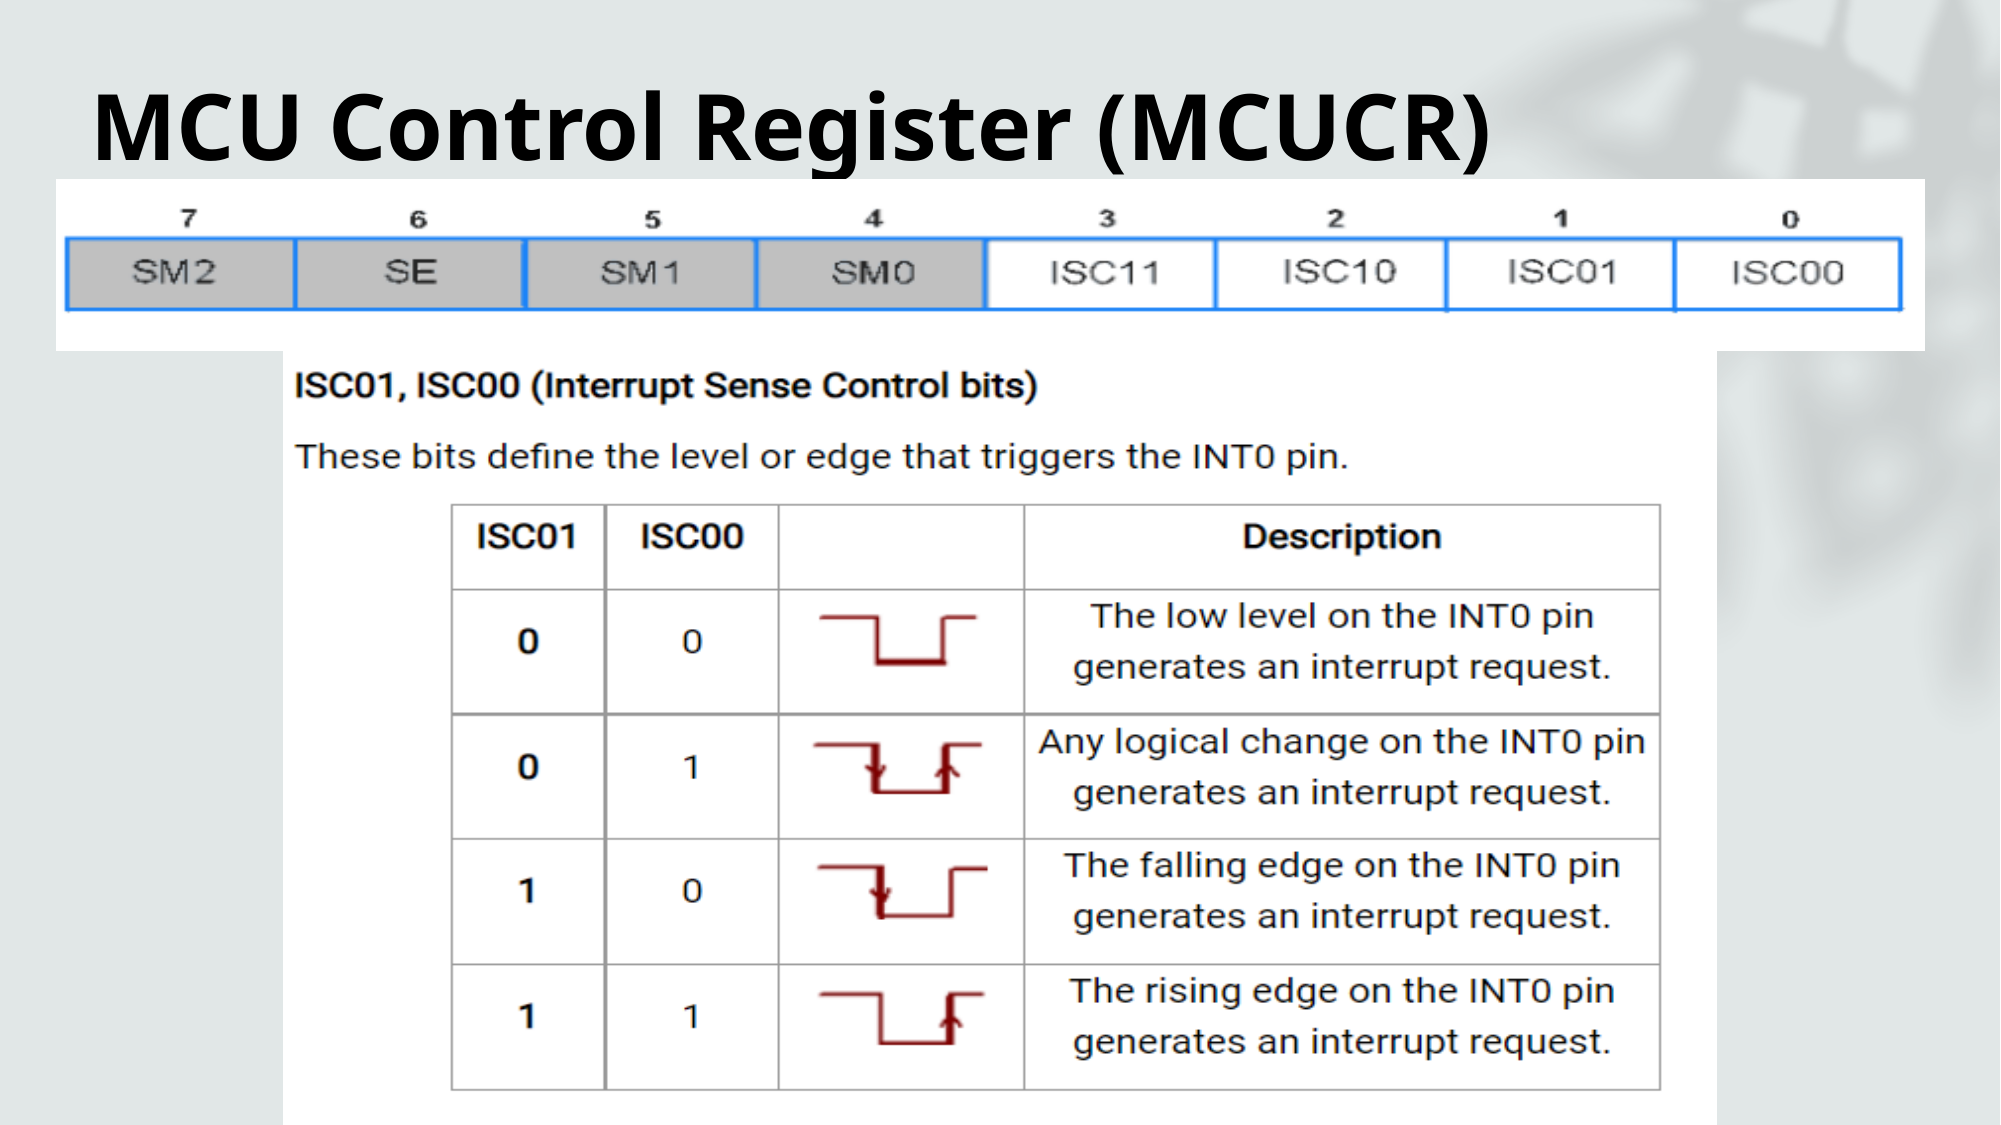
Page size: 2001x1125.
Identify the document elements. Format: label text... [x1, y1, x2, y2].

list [283, 350, 1717, 1125]
title MCU Control Register (MCUCR) [75, 15, 1863, 179]
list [56, 179, 1925, 351]
